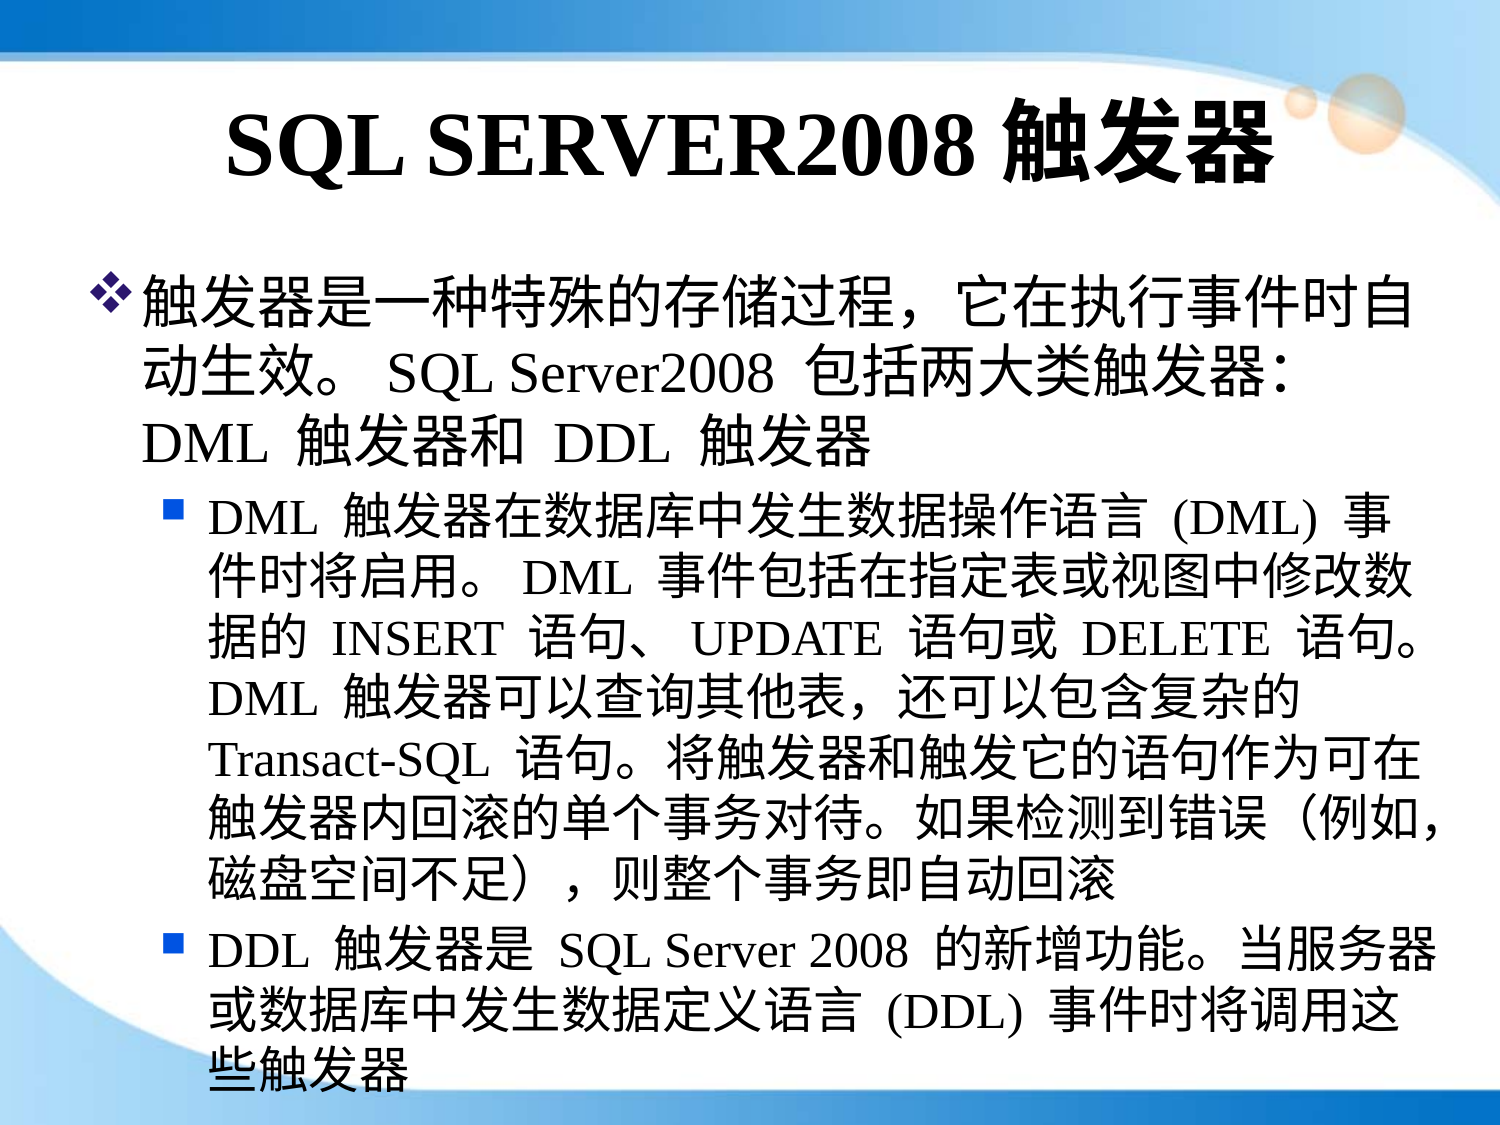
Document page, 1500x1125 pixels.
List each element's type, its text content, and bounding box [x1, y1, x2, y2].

list 触发器是一种特殊的存储过程，它在执行事件时自动生效。SQL Server2008 包括两大类触发器：DML 触发器和 DDL 触发器 DML 触发器在数据库中发生数据操作语言 (DML) 事件时将启用。DML 事件包括在指定表或视图中修改数据的 INSERT 语句、UPDATE 语句或 DELETE 语句。DML 触发器可以查询其他表，还可以包含复杂的 Transact-SQL 语句。将触发器和触发它的语句作为可在触发器内回滚的单个事务对待。如果检测到错误（例如，磁盘空间不足），则整个事务即自动回滚 DDL 触发器是 SQL Server 2008 的新增功能。当服务器或数据库中发生数据定义语言 (DDL) 事件时将调用这些触发器 [69, 257, 1455, 1121]
picture [0, 0, 1500, 1125]
title SQL SERVER2008触发器 [75, 45, 1425, 233]
